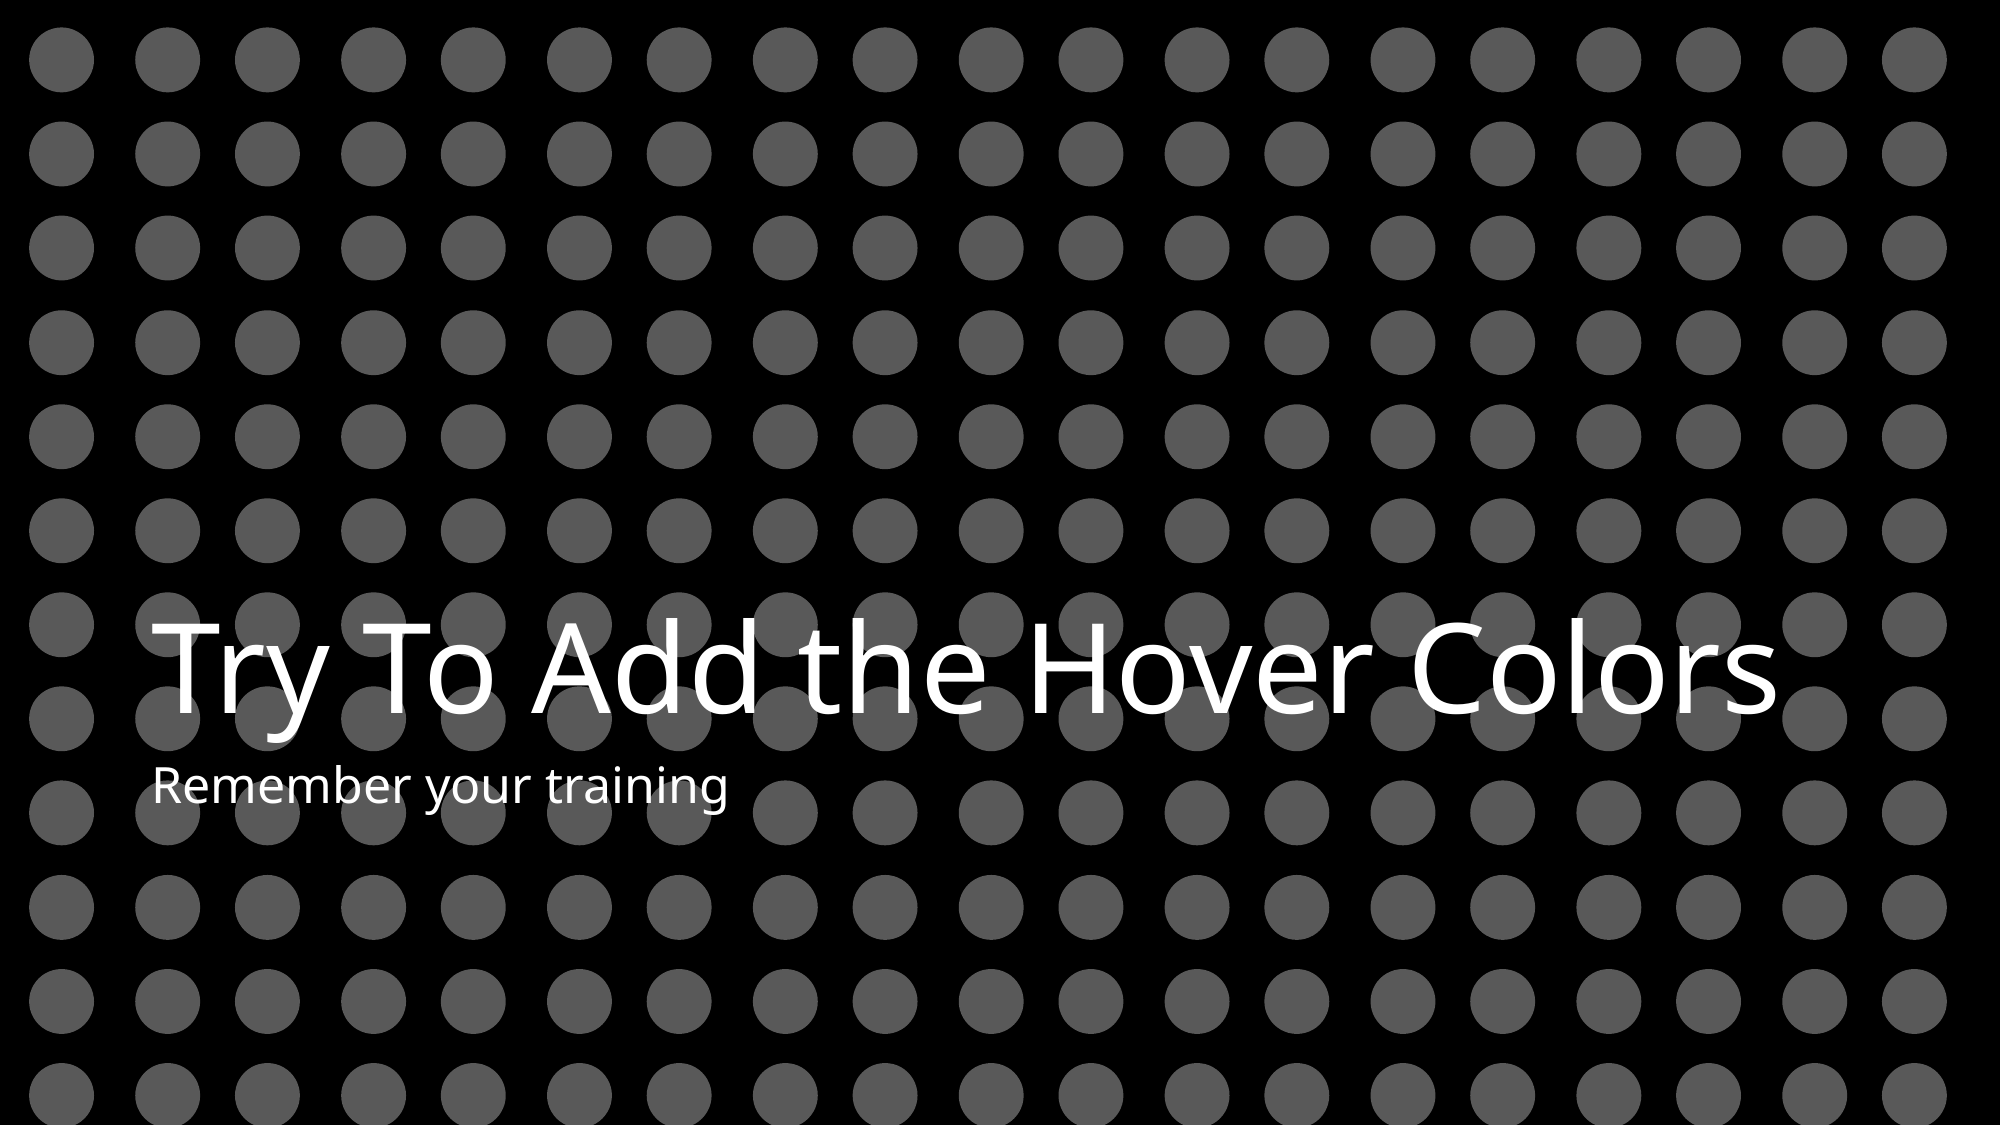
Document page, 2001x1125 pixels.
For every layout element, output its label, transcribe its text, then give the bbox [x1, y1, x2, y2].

text_box [1057, 214, 1125, 280]
text_box [851, 26, 919, 94]
text_box [1057, 999, 1125, 1035]
text_box [1781, 26, 1849, 94]
text_box [1880, 591, 1948, 659]
text_box [1469, 26, 1537, 94]
text_box [233, 120, 301, 188]
text_box [439, 214, 507, 280]
text_box [545, 999, 613, 1035]
text_box [751, 1062, 819, 1125]
text_box [1369, 1062, 1437, 1125]
text_box [28, 309, 96, 377]
text_box [439, 999, 507, 1035]
text_box [28, 214, 96, 282]
text_box [28, 779, 96, 847]
text_box [645, 120, 713, 188]
text_box [1057, 120, 1125, 188]
text_box [340, 26, 408, 94]
text_box [1675, 999, 1743, 1035]
text_box [1369, 120, 1437, 188]
text_box [340, 214, 408, 280]
text_box [28, 591, 96, 659]
text_box [545, 1062, 613, 1125]
text_box [1675, 120, 1743, 188]
text_box [1880, 26, 1948, 94]
text_box [1781, 999, 1849, 1035]
text_box [1469, 214, 1537, 280]
text_box [28, 1062, 96, 1125]
text_box [28, 685, 96, 753]
text_box [1880, 120, 1948, 188]
text_box [1263, 214, 1331, 280]
text_box [751, 999, 819, 1035]
text_box [1675, 214, 1743, 280]
text_box [340, 120, 408, 188]
text_box [1781, 214, 1849, 280]
text_box [1675, 1062, 1743, 1125]
text_box [340, 1062, 408, 1125]
text_box [134, 990, 202, 1035]
text_box [1163, 214, 1231, 280]
text_box [645, 999, 713, 1035]
text_box [1880, 967, 1948, 1035]
text_box [545, 26, 613, 94]
text_box [645, 1062, 713, 1125]
text_box [134, 26, 202, 94]
text_box [1781, 1062, 1849, 1125]
text_box [1369, 999, 1437, 1035]
text_box [233, 999, 301, 1035]
text_box [1469, 1062, 1537, 1125]
text_box [1880, 403, 1948, 471]
text_box [28, 26, 96, 94]
text_box [439, 26, 507, 94]
list Remember your training [136, 752, 1862, 999]
text_box [545, 214, 613, 280]
text_box [957, 1062, 1025, 1125]
text_box [1880, 1062, 1948, 1125]
text_box [1369, 26, 1437, 94]
text_box [1263, 999, 1331, 1035]
text_box [1163, 1062, 1231, 1125]
text_box [957, 26, 1025, 94]
text_box [751, 214, 819, 280]
text_box [1575, 1062, 1643, 1125]
text_box [851, 999, 919, 1035]
text_box [28, 873, 96, 941]
text_box [1575, 120, 1643, 188]
text_box [1880, 214, 1948, 282]
text_box [28, 120, 96, 188]
text_box [1575, 26, 1643, 94]
text_box [1781, 120, 1849, 188]
text_box [751, 120, 819, 188]
text_box [851, 1062, 919, 1125]
text_box [1880, 497, 1948, 565]
text_box [957, 120, 1025, 188]
text_box [1880, 309, 1948, 377]
text_box [645, 214, 713, 280]
text_box [851, 214, 919, 280]
text_box [957, 214, 1025, 280]
text_box [851, 120, 919, 188]
text_box [1163, 999, 1231, 1035]
text_box [439, 1062, 507, 1125]
title Try To Add the Hover Colors [136, 280, 1862, 749]
text_box [1575, 214, 1643, 280]
text_box [1263, 26, 1331, 94]
text_box [233, 214, 301, 280]
text_box [340, 999, 408, 1035]
text_box [1263, 120, 1331, 188]
text_box [645, 26, 713, 94]
text_box [1575, 999, 1643, 1035]
text_box [751, 26, 819, 94]
text_box [134, 120, 202, 188]
text_box [28, 967, 96, 1035]
text_box [1163, 26, 1231, 94]
text_box [1369, 214, 1437, 280]
text_box [1163, 120, 1231, 188]
text_box [1880, 779, 1948, 847]
text_box [1469, 120, 1537, 188]
text_box [957, 999, 1025, 1035]
text_box [28, 497, 96, 565]
text_box [28, 403, 96, 471]
text_box [1675, 26, 1743, 94]
text_box [1469, 999, 1537, 1035]
text_box [134, 1062, 202, 1125]
text_box [134, 214, 202, 280]
text_box [1057, 26, 1125, 94]
text_box [439, 120, 507, 188]
text_box [1880, 685, 1948, 753]
text_box [1057, 1062, 1125, 1125]
text_box [233, 26, 301, 94]
text_box [545, 120, 613, 188]
text_box [233, 1062, 301, 1125]
text_box [1263, 1062, 1331, 1125]
text_box [1880, 873, 1948, 941]
